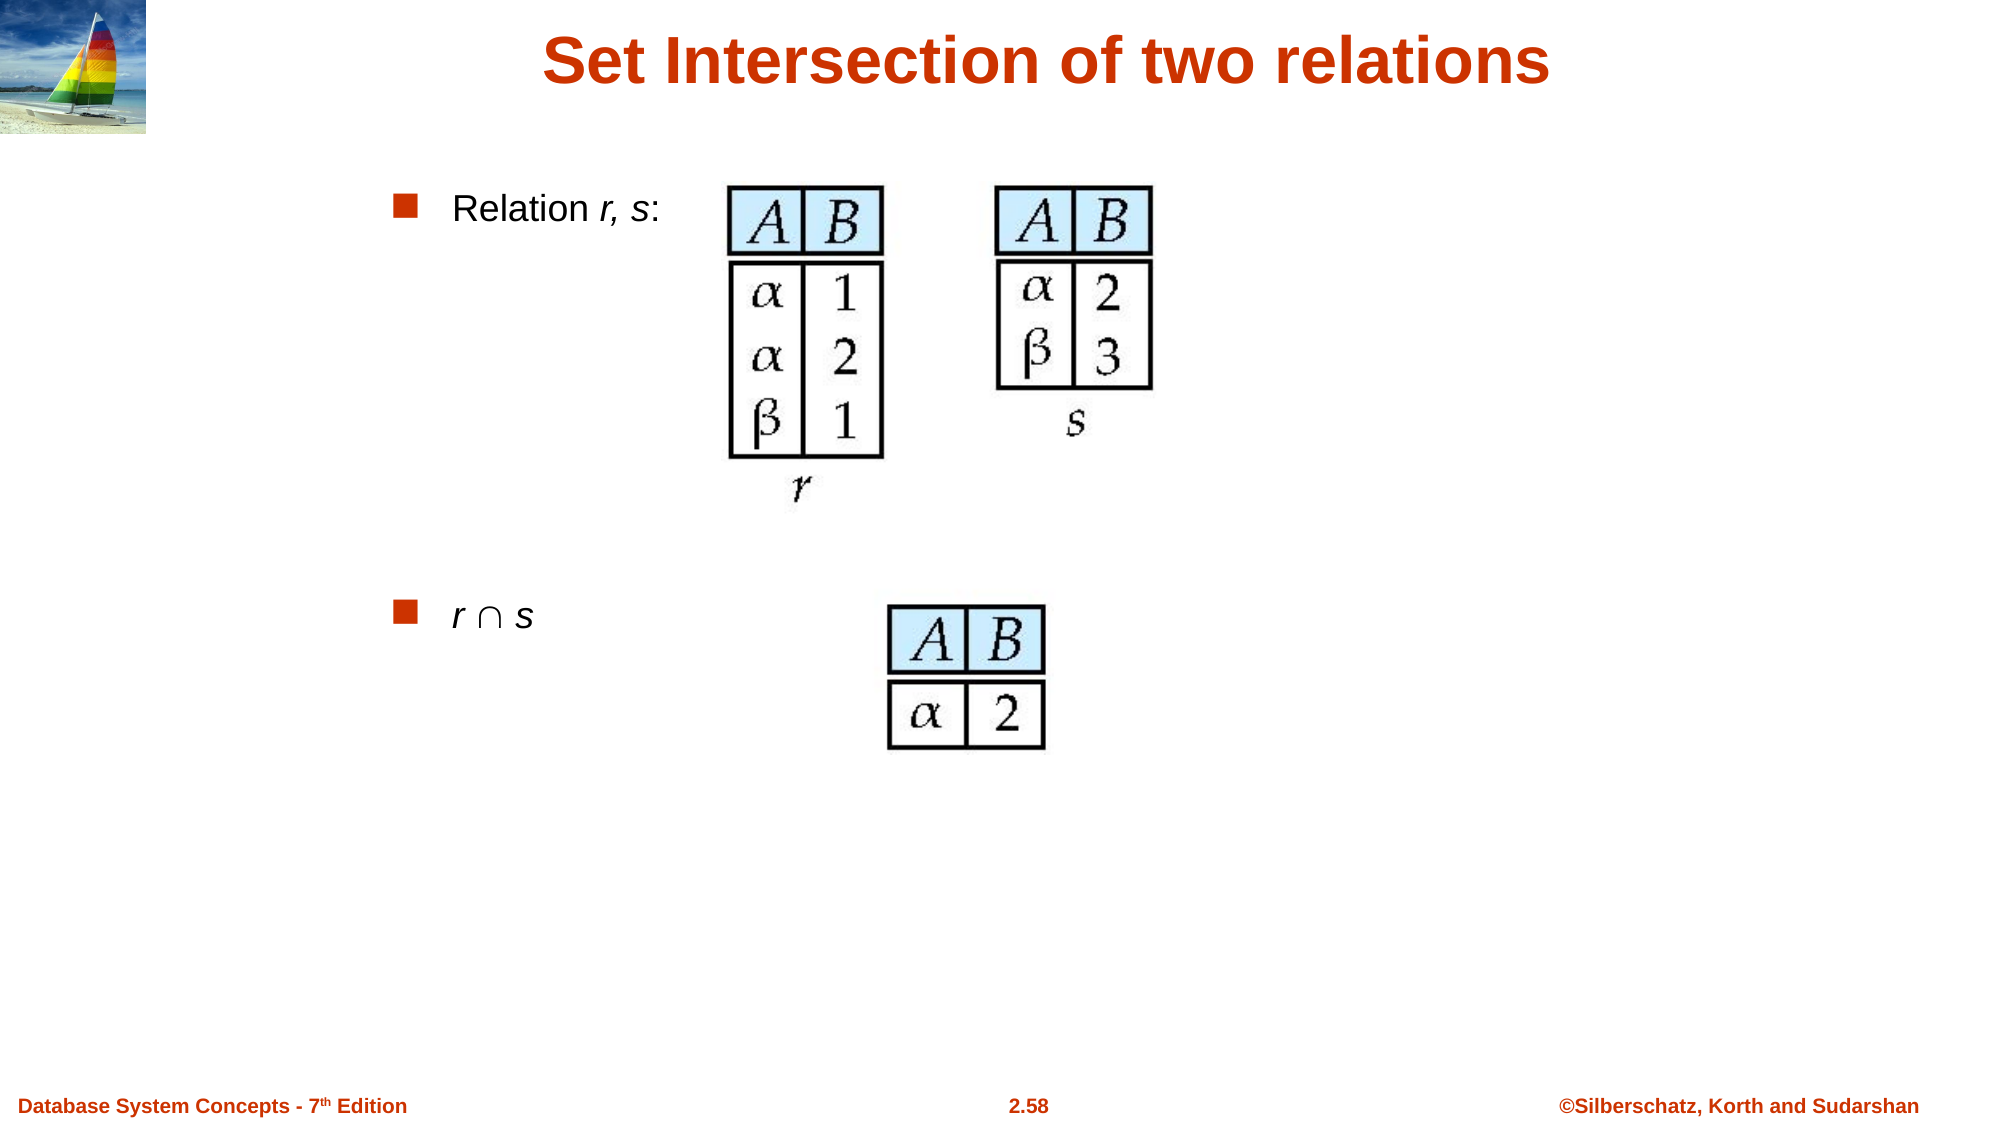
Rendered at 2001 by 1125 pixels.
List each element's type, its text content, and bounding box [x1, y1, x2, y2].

picture [0, 0, 146, 134]
list Relation r, s: r  s [380, 176, 1669, 977]
title Set Intersection of two relations [384, 3, 1711, 105]
picture [721, 181, 1158, 756]
